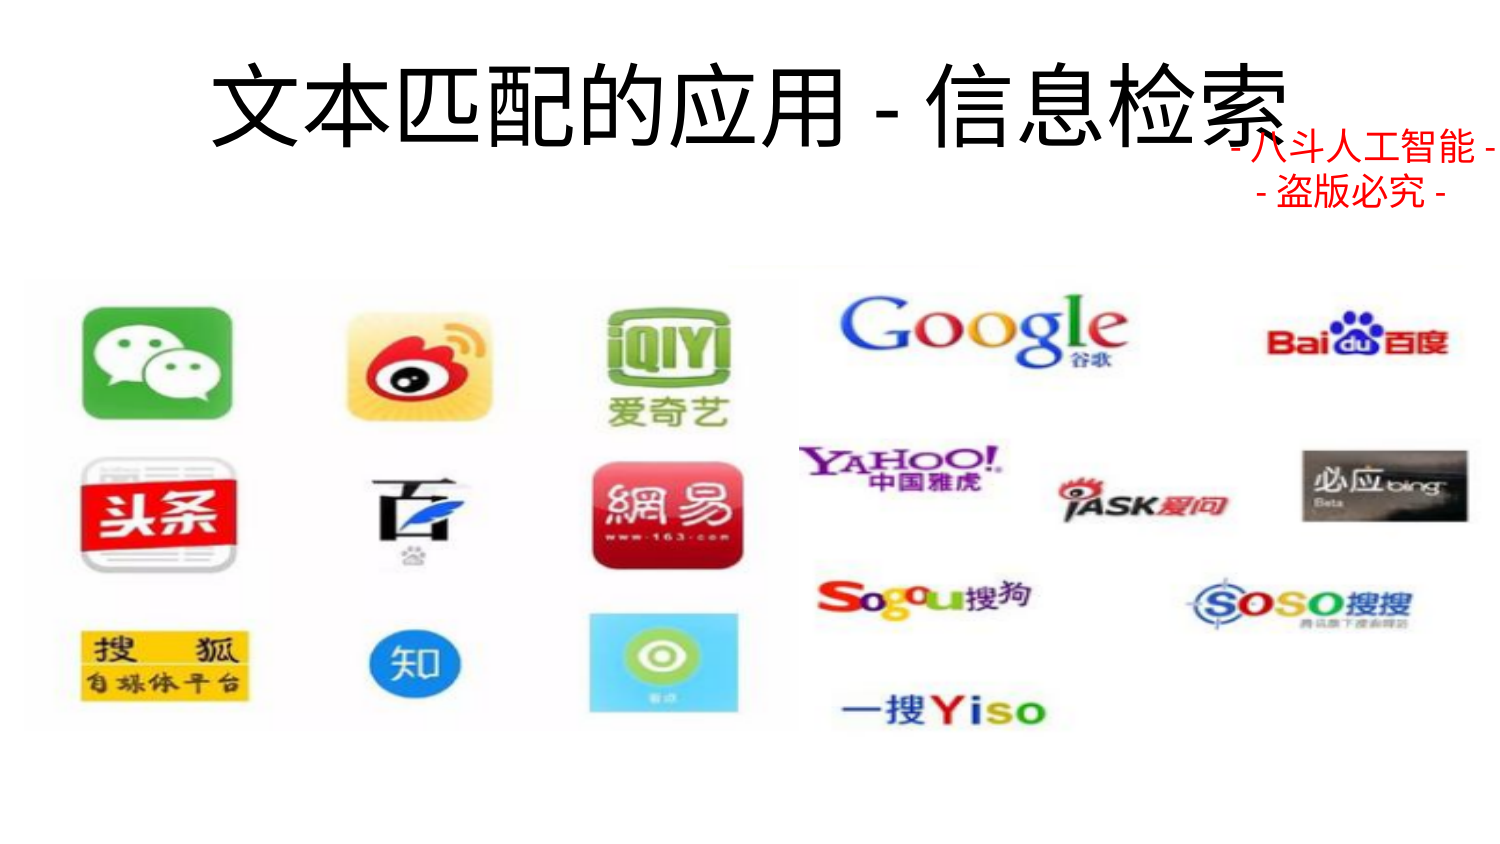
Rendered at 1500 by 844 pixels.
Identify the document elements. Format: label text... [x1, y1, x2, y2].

text_box -八斗人工智能- -盗版必究- [1215, 115, 1500, 221]
title 文本匹配的应用-信息检索 [75, 33, 1425, 175]
picture [24, 264, 1500, 746]
